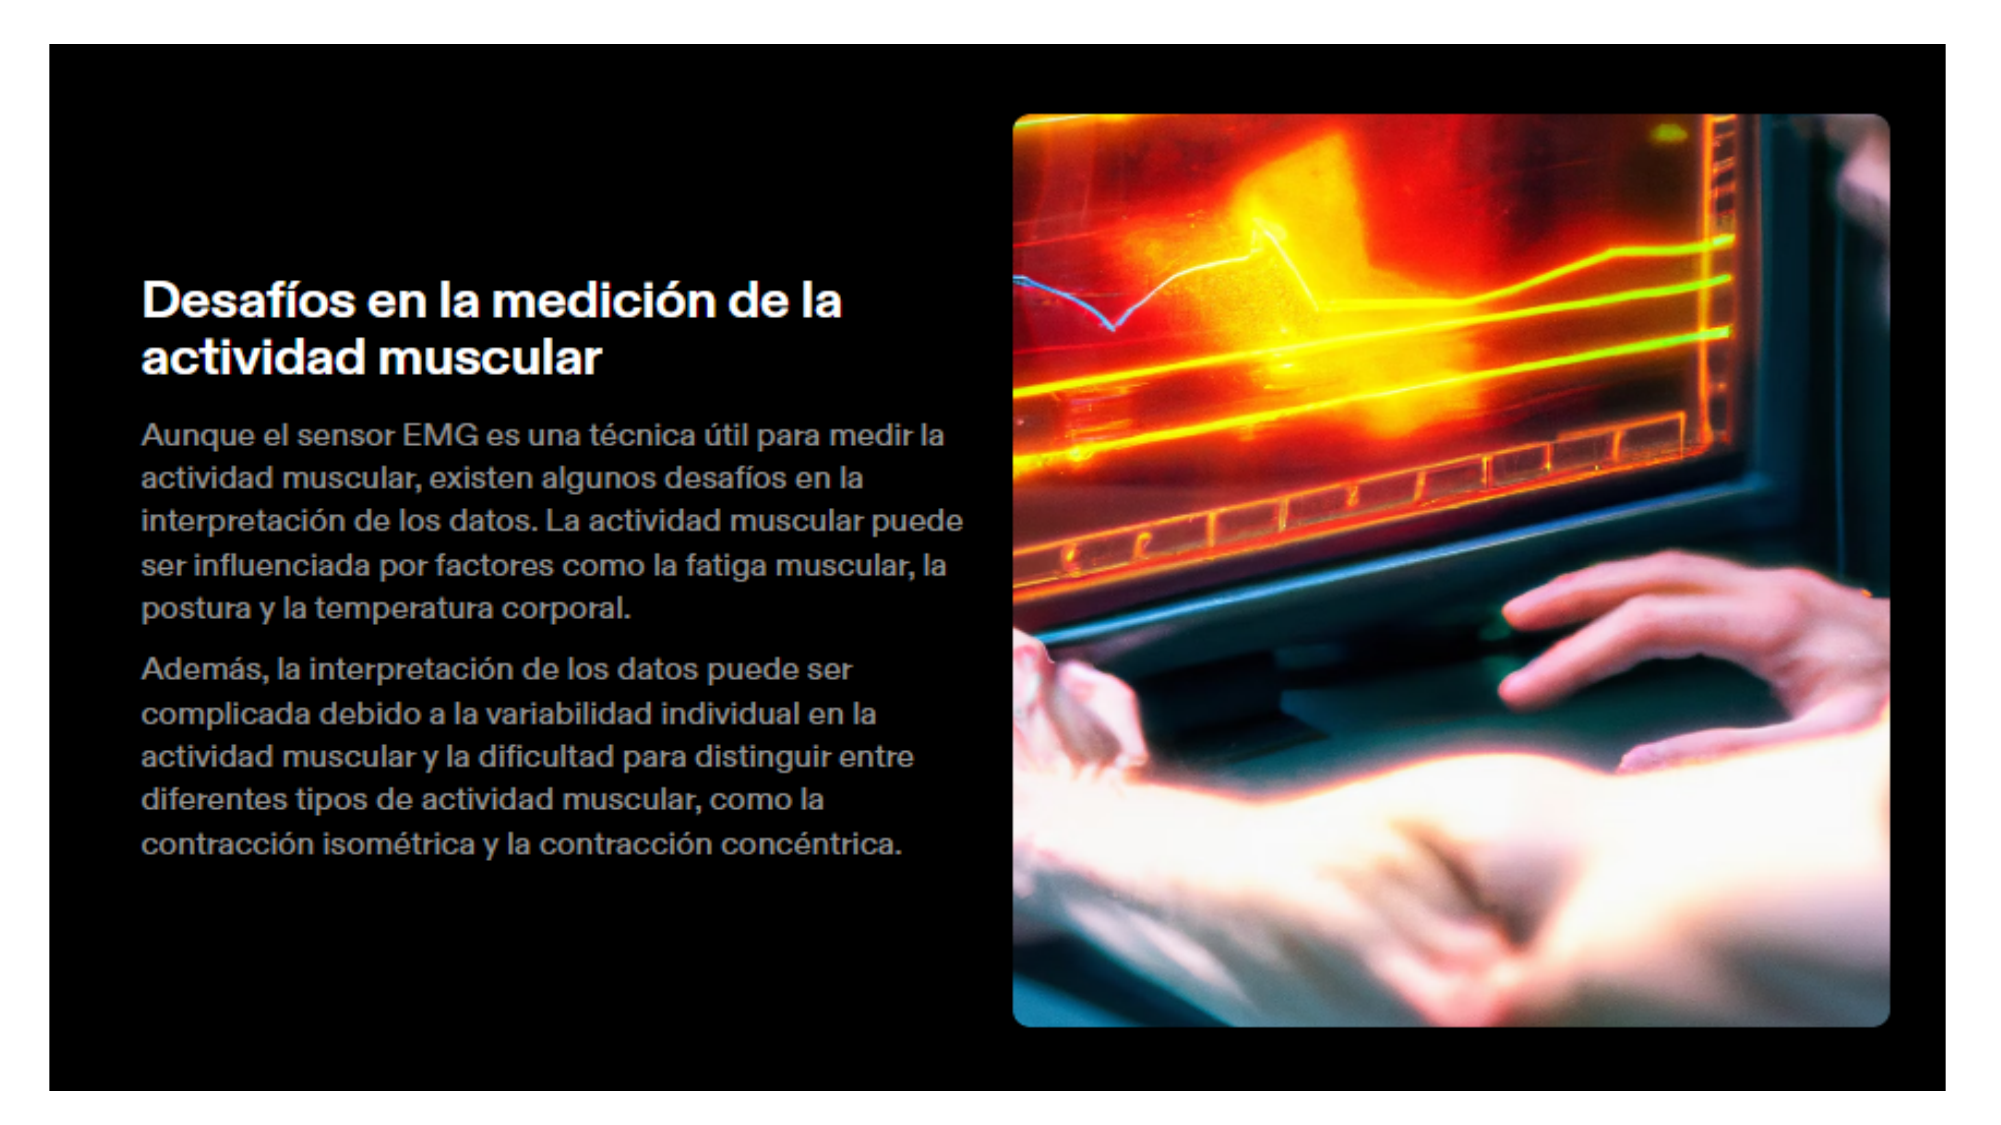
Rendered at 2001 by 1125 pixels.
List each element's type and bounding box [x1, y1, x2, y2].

picture [49, 44, 1946, 1092]
